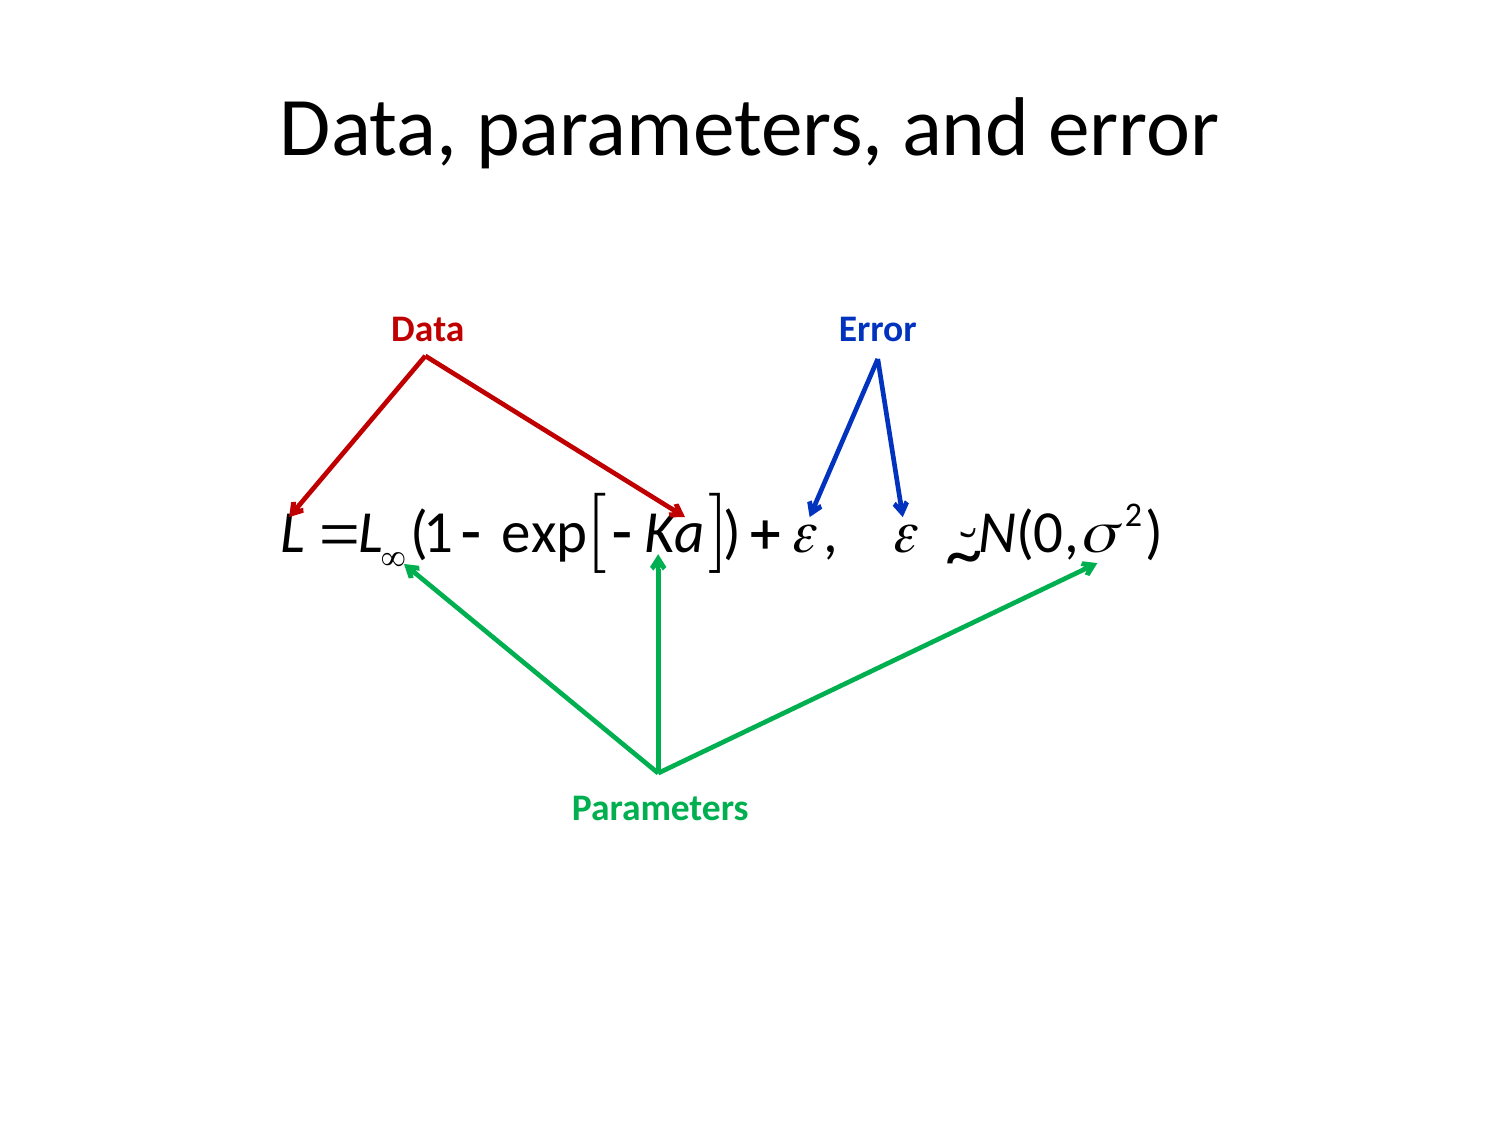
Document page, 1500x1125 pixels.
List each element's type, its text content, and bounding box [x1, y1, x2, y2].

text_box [809, 358, 876, 518]
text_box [288, 355, 423, 518]
text_box Parameters [545, 782, 776, 836]
title Data, parameters, and error [75, 45, 1425, 200]
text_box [425, 355, 686, 518]
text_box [272, 487, 1171, 588]
text_box Data [313, 296, 543, 354]
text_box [877, 358, 903, 518]
text_box Error [762, 296, 993, 357]
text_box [403, 563, 652, 774]
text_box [657, 562, 1098, 774]
